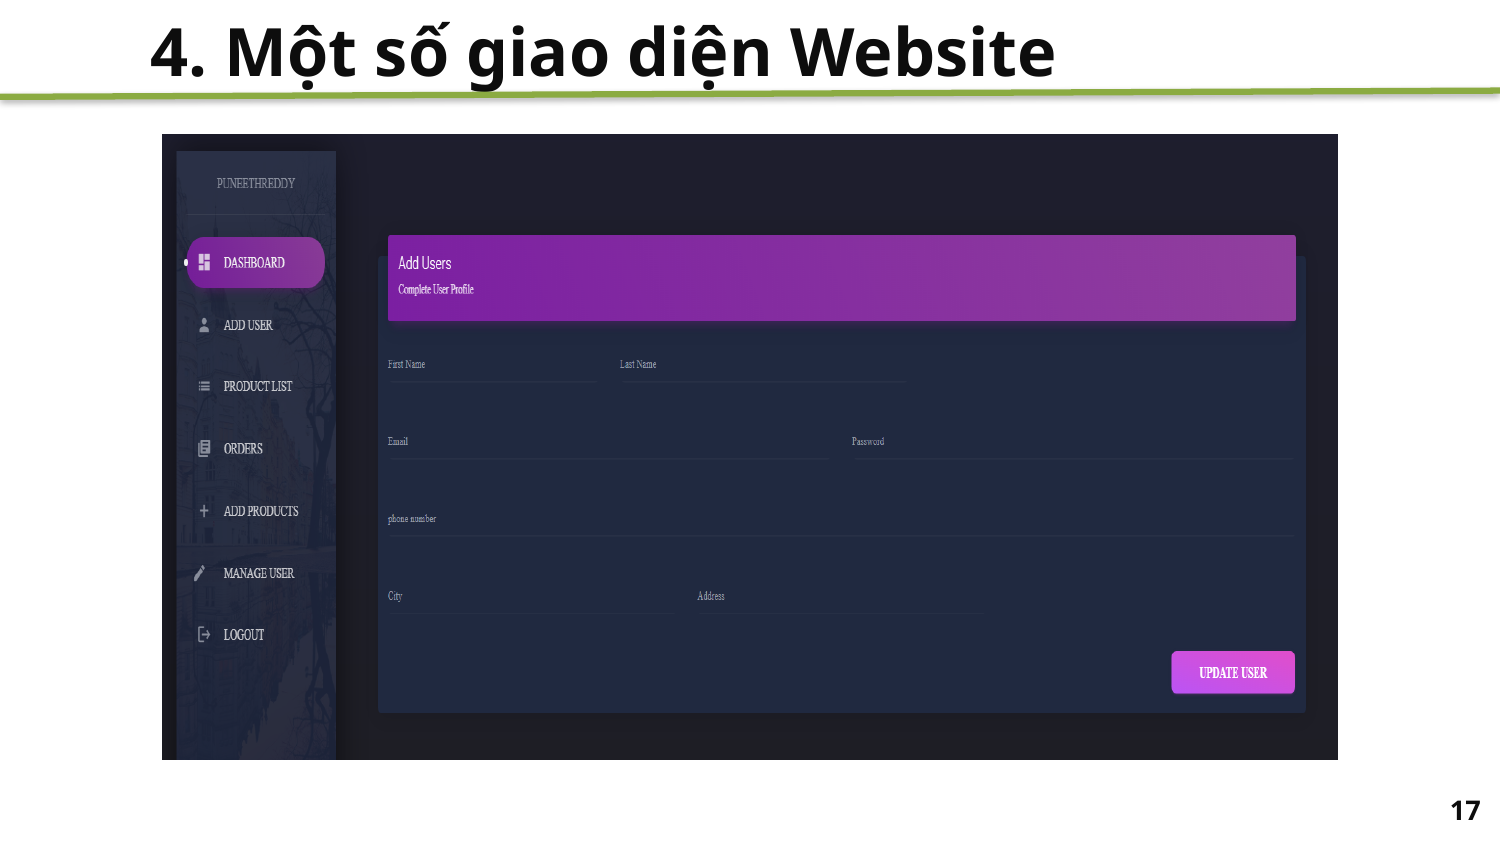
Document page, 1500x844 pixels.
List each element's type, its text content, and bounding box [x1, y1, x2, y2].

text_box 17 [1391, 779, 1482, 844]
picture [162, 134, 1338, 760]
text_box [0, 90, 1500, 98]
text_box 4. Một số giao diện Website [149, 0, 1500, 88]
